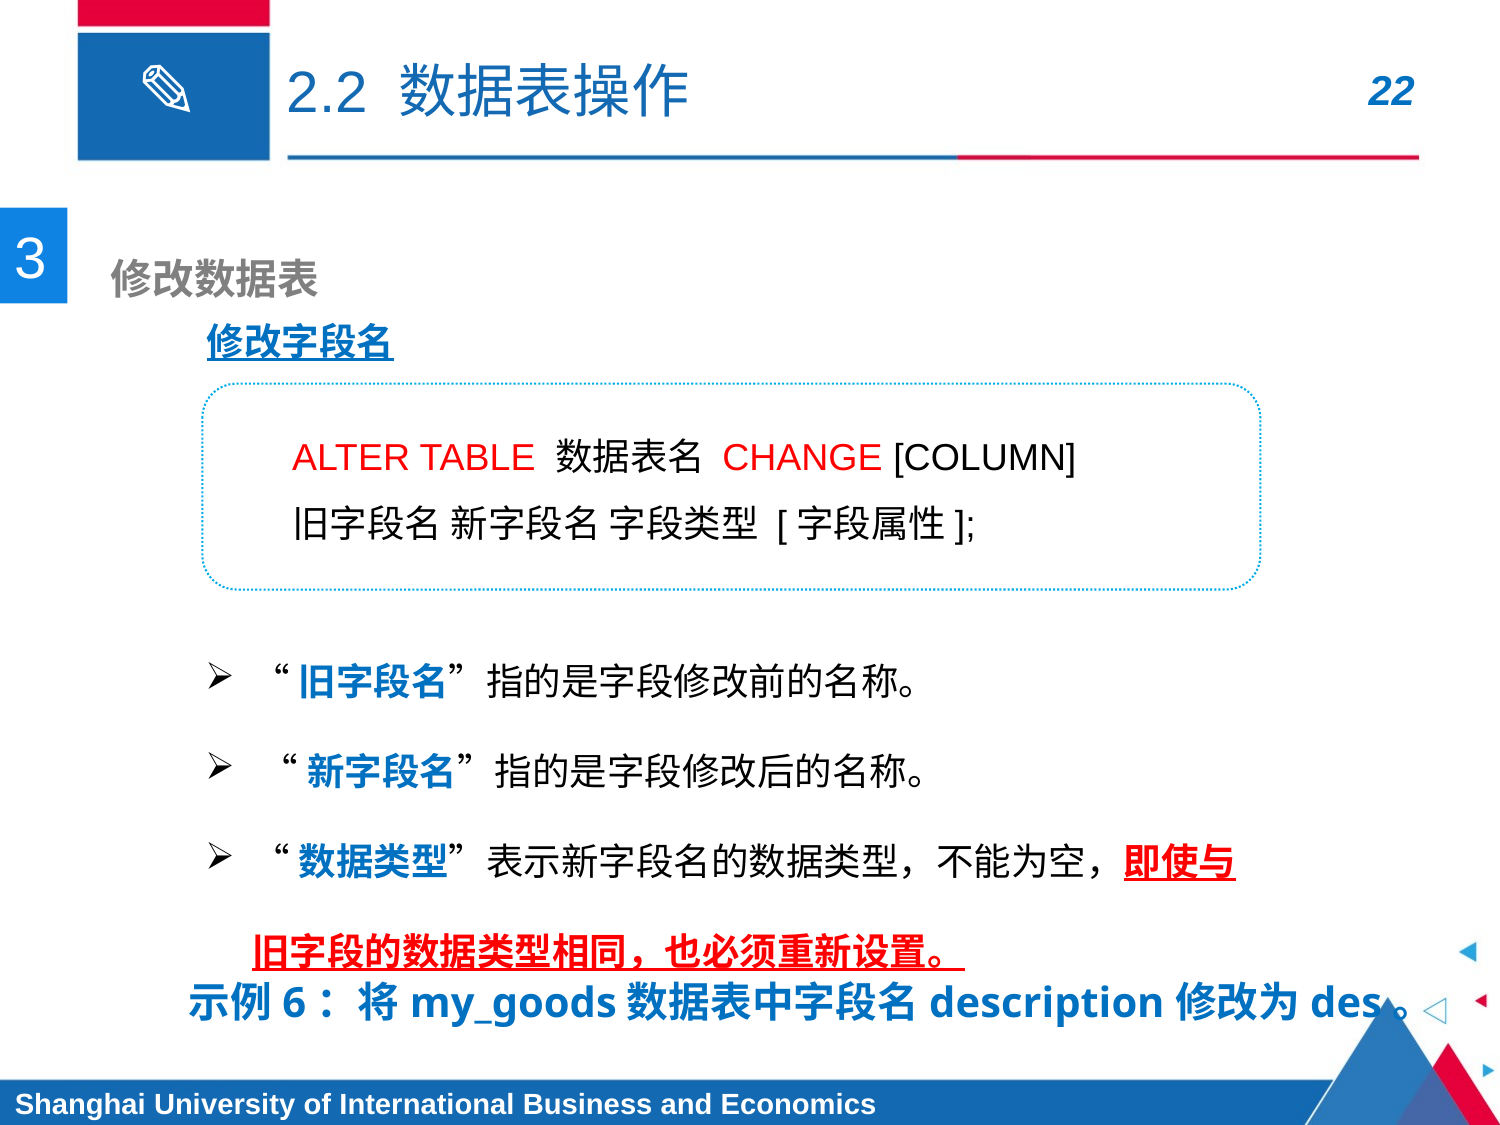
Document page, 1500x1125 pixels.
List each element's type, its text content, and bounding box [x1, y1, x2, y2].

text_box 修改数据表 [70, 245, 842, 310]
text_box [206, 383, 1257, 402]
text_box ALTER TABLE 数据表名 CHANGE [COLUMN] 旧字段名 新字段名 字段类型 [字段属性]; [202, 402, 1261, 553]
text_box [0, 207, 68, 304]
title 2.2 数据表操作 [271, 25, 1046, 153]
text_box “旧字段名”指的是字段修改前的名称。 “新字段名”指的是字段修改后的名称。 “数据类型”表示新字段名的数据类型，不能为空，即使与旧字段的数据类型相同，也必须重新设置。 [190, 605, 1265, 968]
text_box 修改字段名 [191, 310, 410, 371]
text_box [202, 553, 1261, 590]
text_box 示例6：将my_goods数据表中字段名description修改为des。 [148, 968, 1500, 1033]
picture [0, 0, 1500, 1125]
